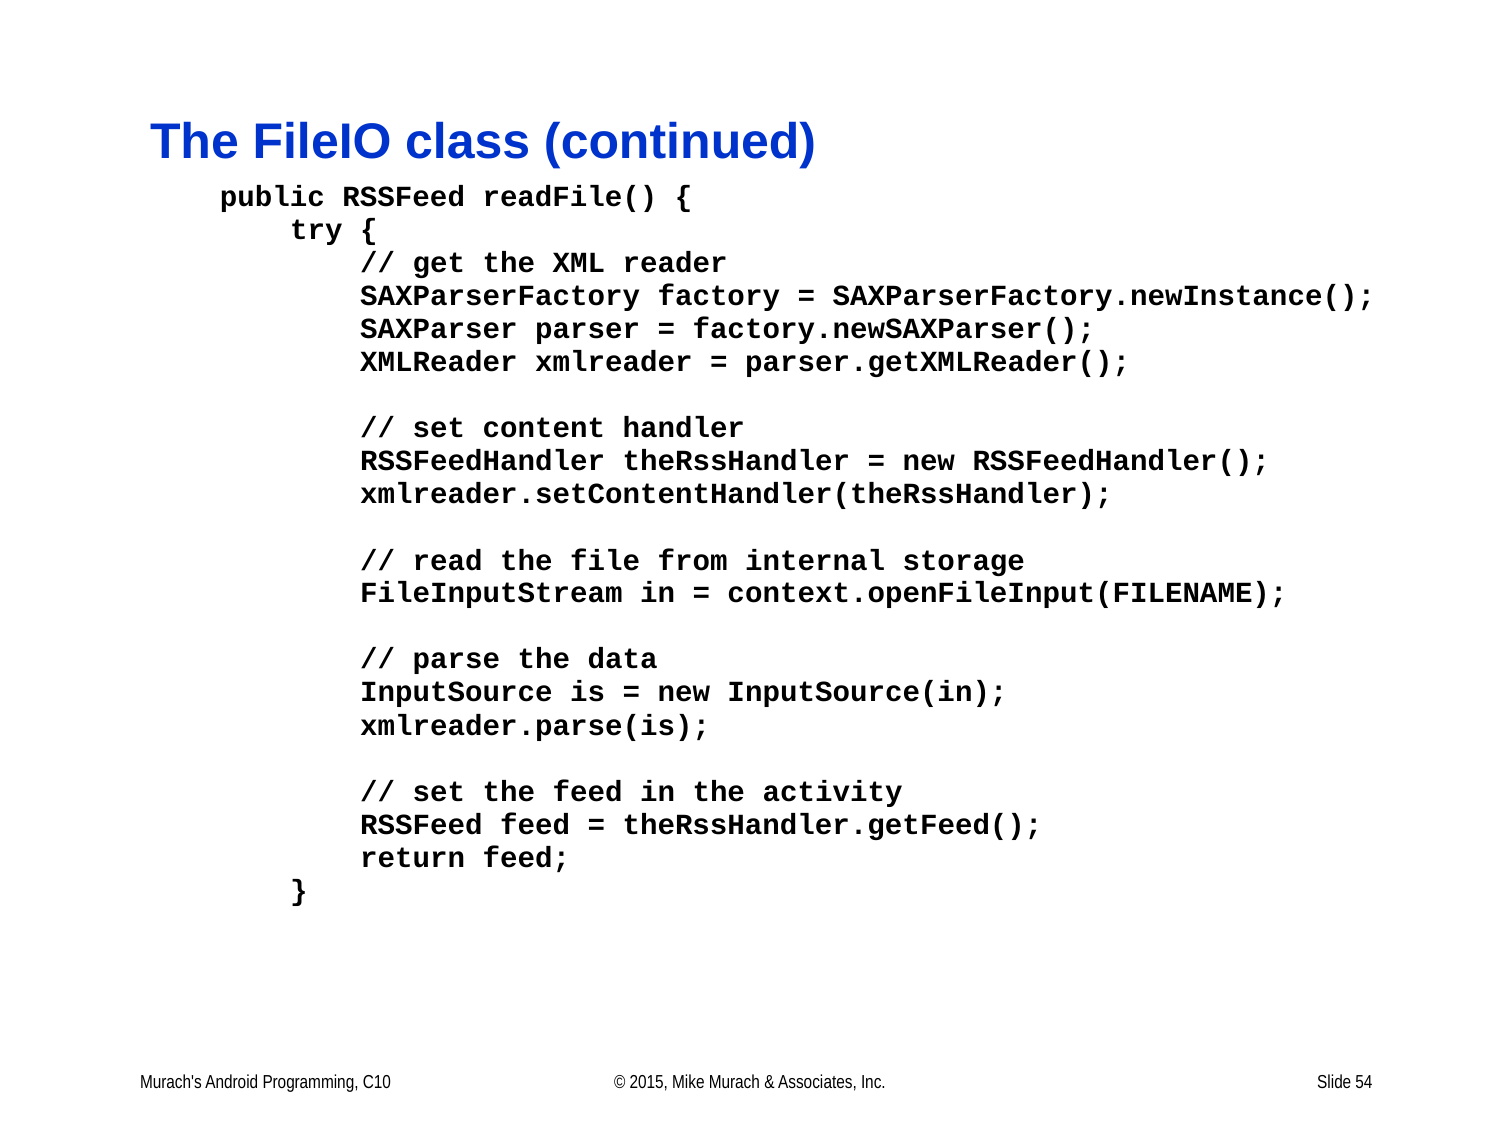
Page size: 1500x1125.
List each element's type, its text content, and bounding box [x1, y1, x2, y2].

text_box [149, 112, 1383, 992]
footer © 2015, Mike Murach & Associates, Inc. [474, 1025, 1025, 1100]
slide_number Slide 54 [1074, 1025, 1388, 1100]
slide_number Murach's Android Programming, C10 [125, 1025, 450, 1100]
